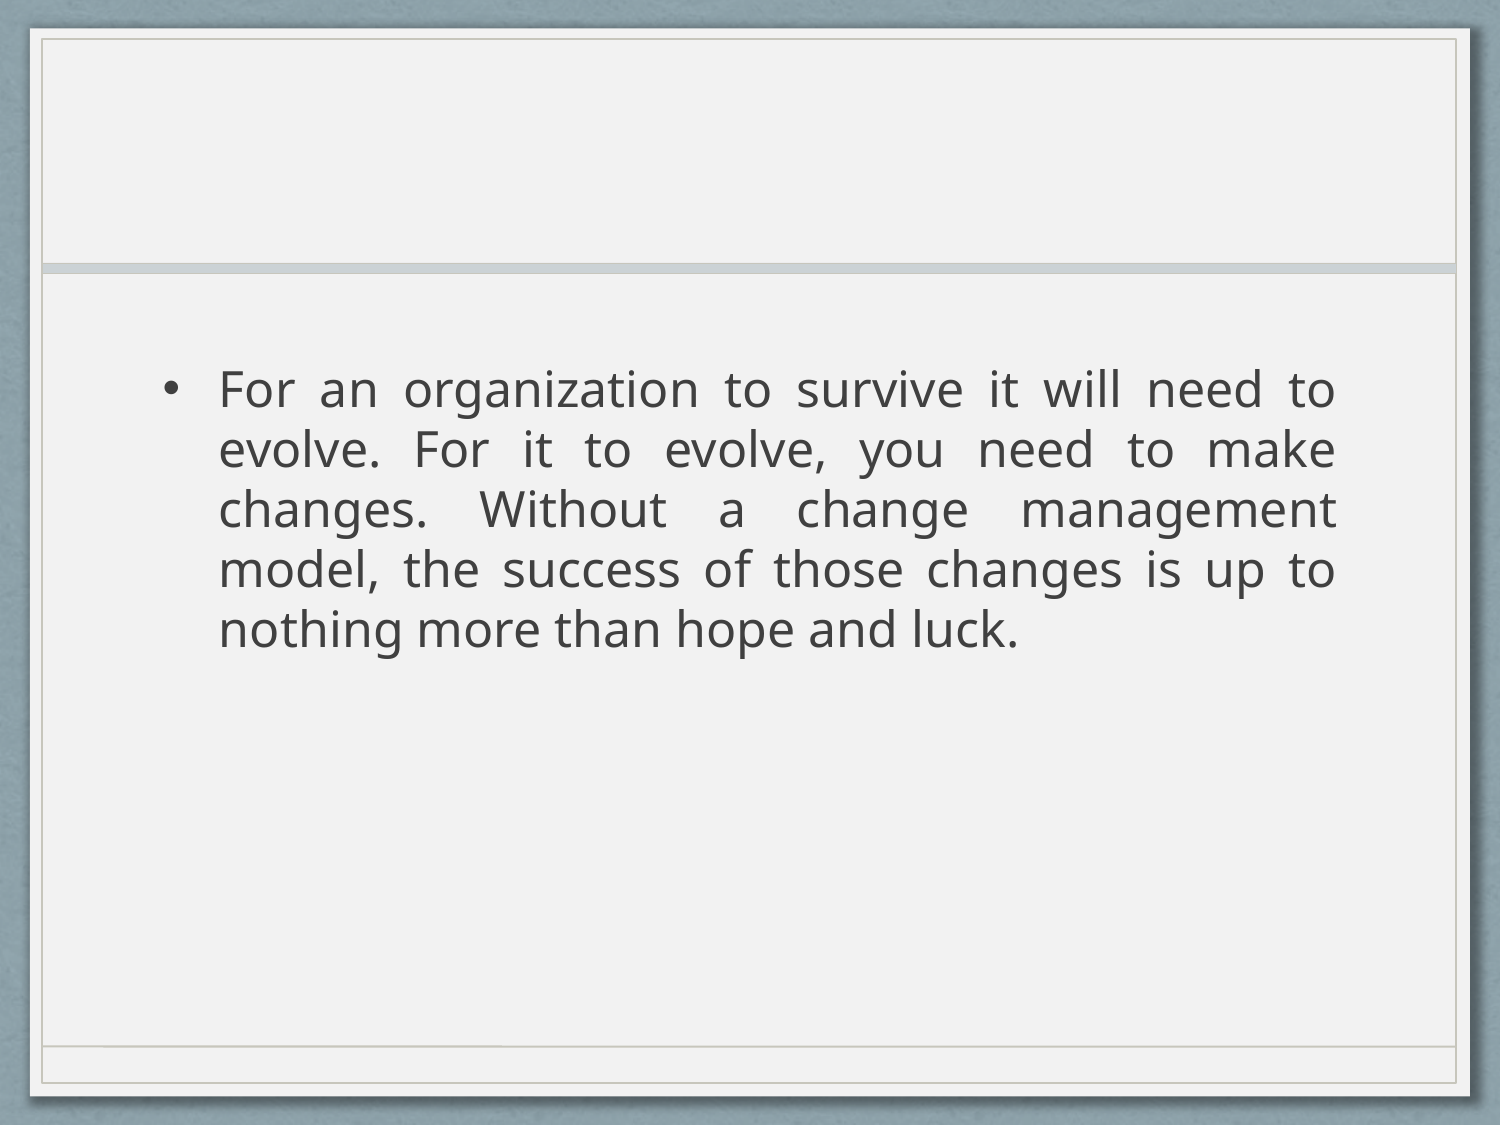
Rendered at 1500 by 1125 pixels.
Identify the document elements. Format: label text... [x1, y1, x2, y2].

list For an organization to survive it will need to evolve. For it to evolve, you need to make changes. Without a change management model, the success of those changes is up to nothing more than hope and luck. [147, 350, 1353, 995]
